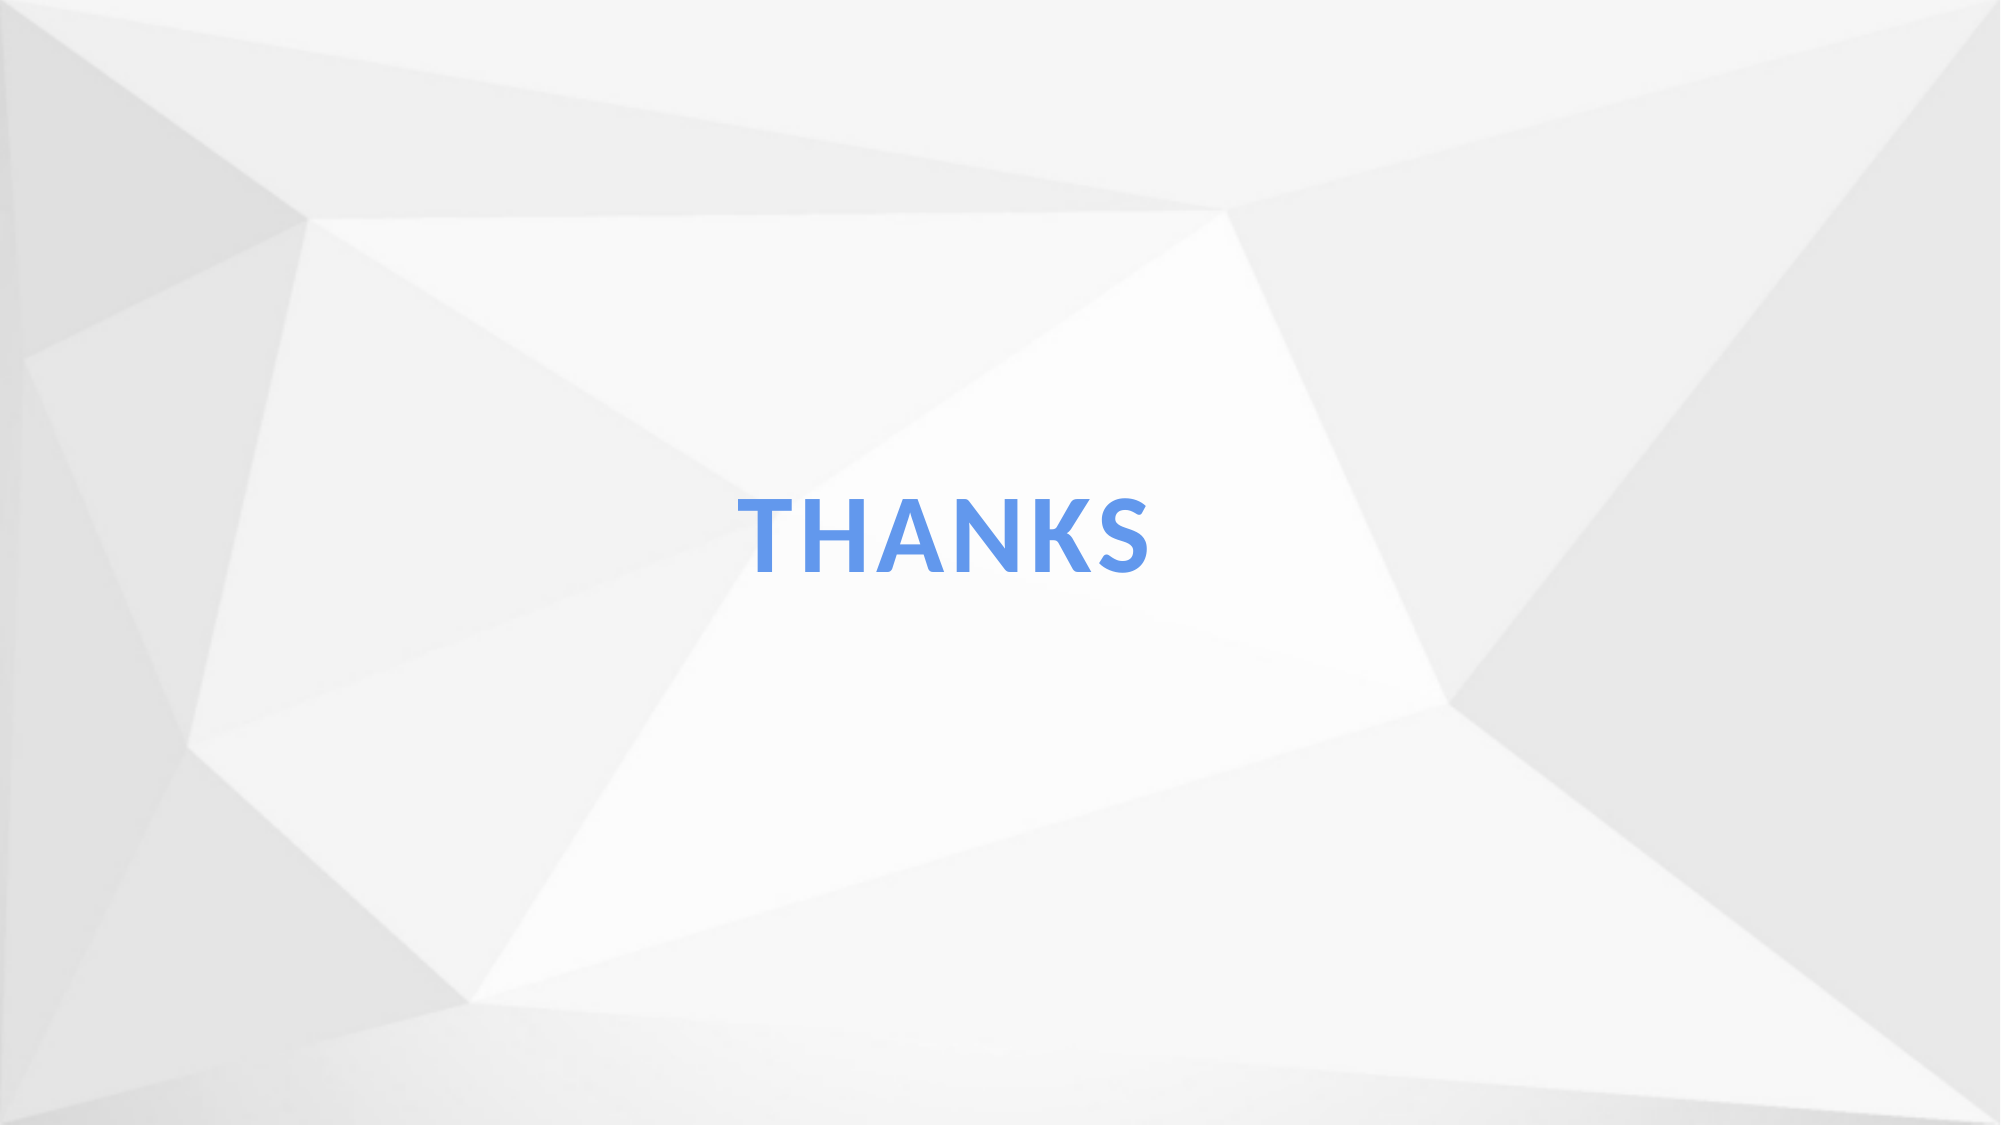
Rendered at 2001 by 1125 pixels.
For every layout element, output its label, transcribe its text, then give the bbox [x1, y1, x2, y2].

picture [0, 0, 2001, 1125]
text_box THANKS [722, 452, 1167, 603]
